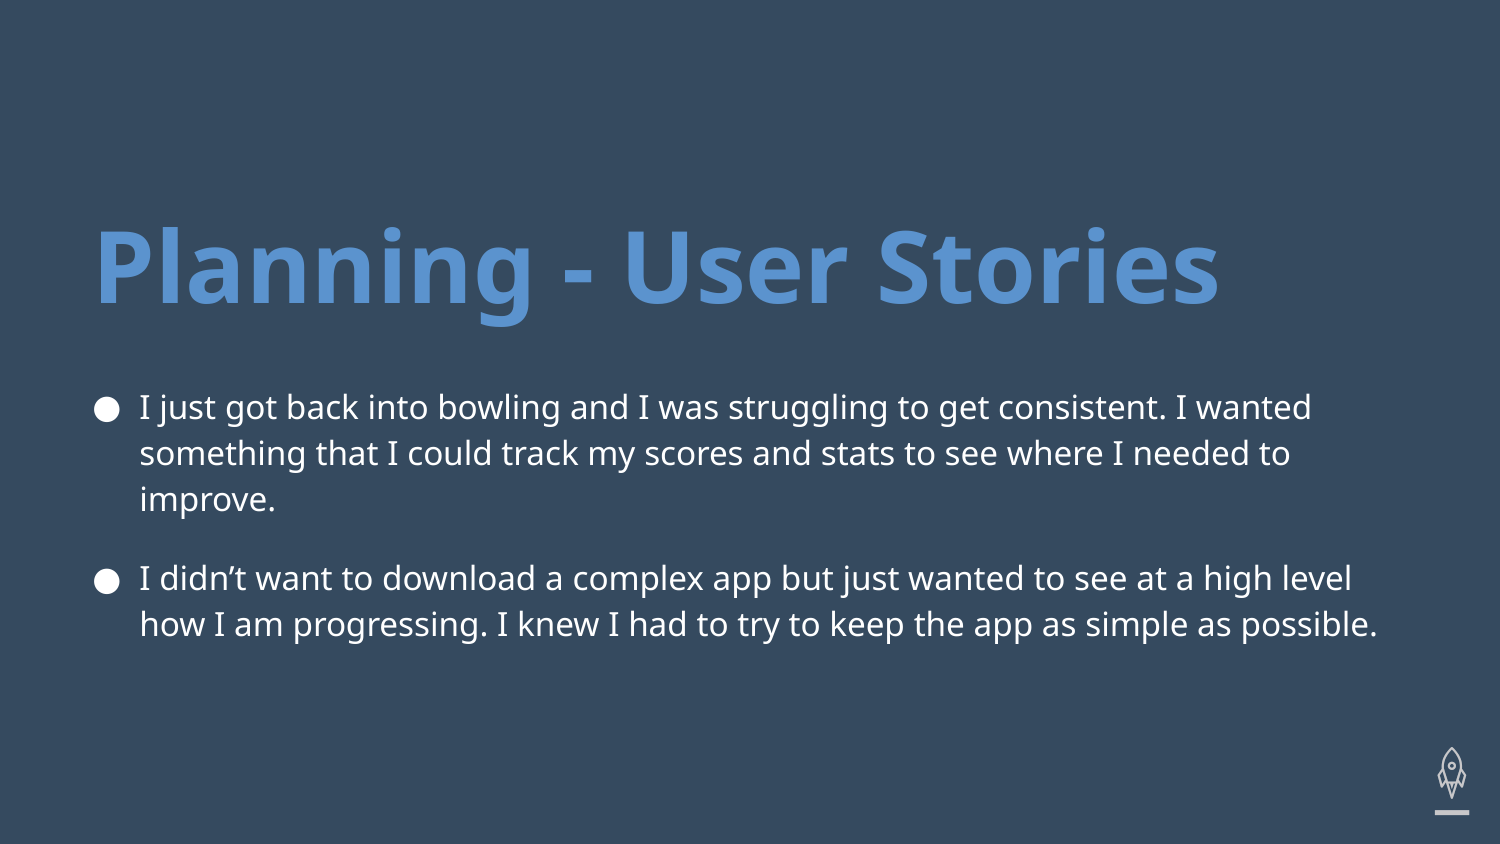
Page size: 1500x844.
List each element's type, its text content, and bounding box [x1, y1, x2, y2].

list I just got back into bowling and I was struggling to get consistent. I wanted something that I could track my scores and stats to see where I needed to improve. I didn’t want to download a complex app but just wanted to see at a high level how I am progressing. I knew I had to try to keep the app as simple as possible. [77, 365, 1427, 760]
picture [1410, 739, 1494, 823]
title Planning - User Stories [77, 121, 1427, 339]
